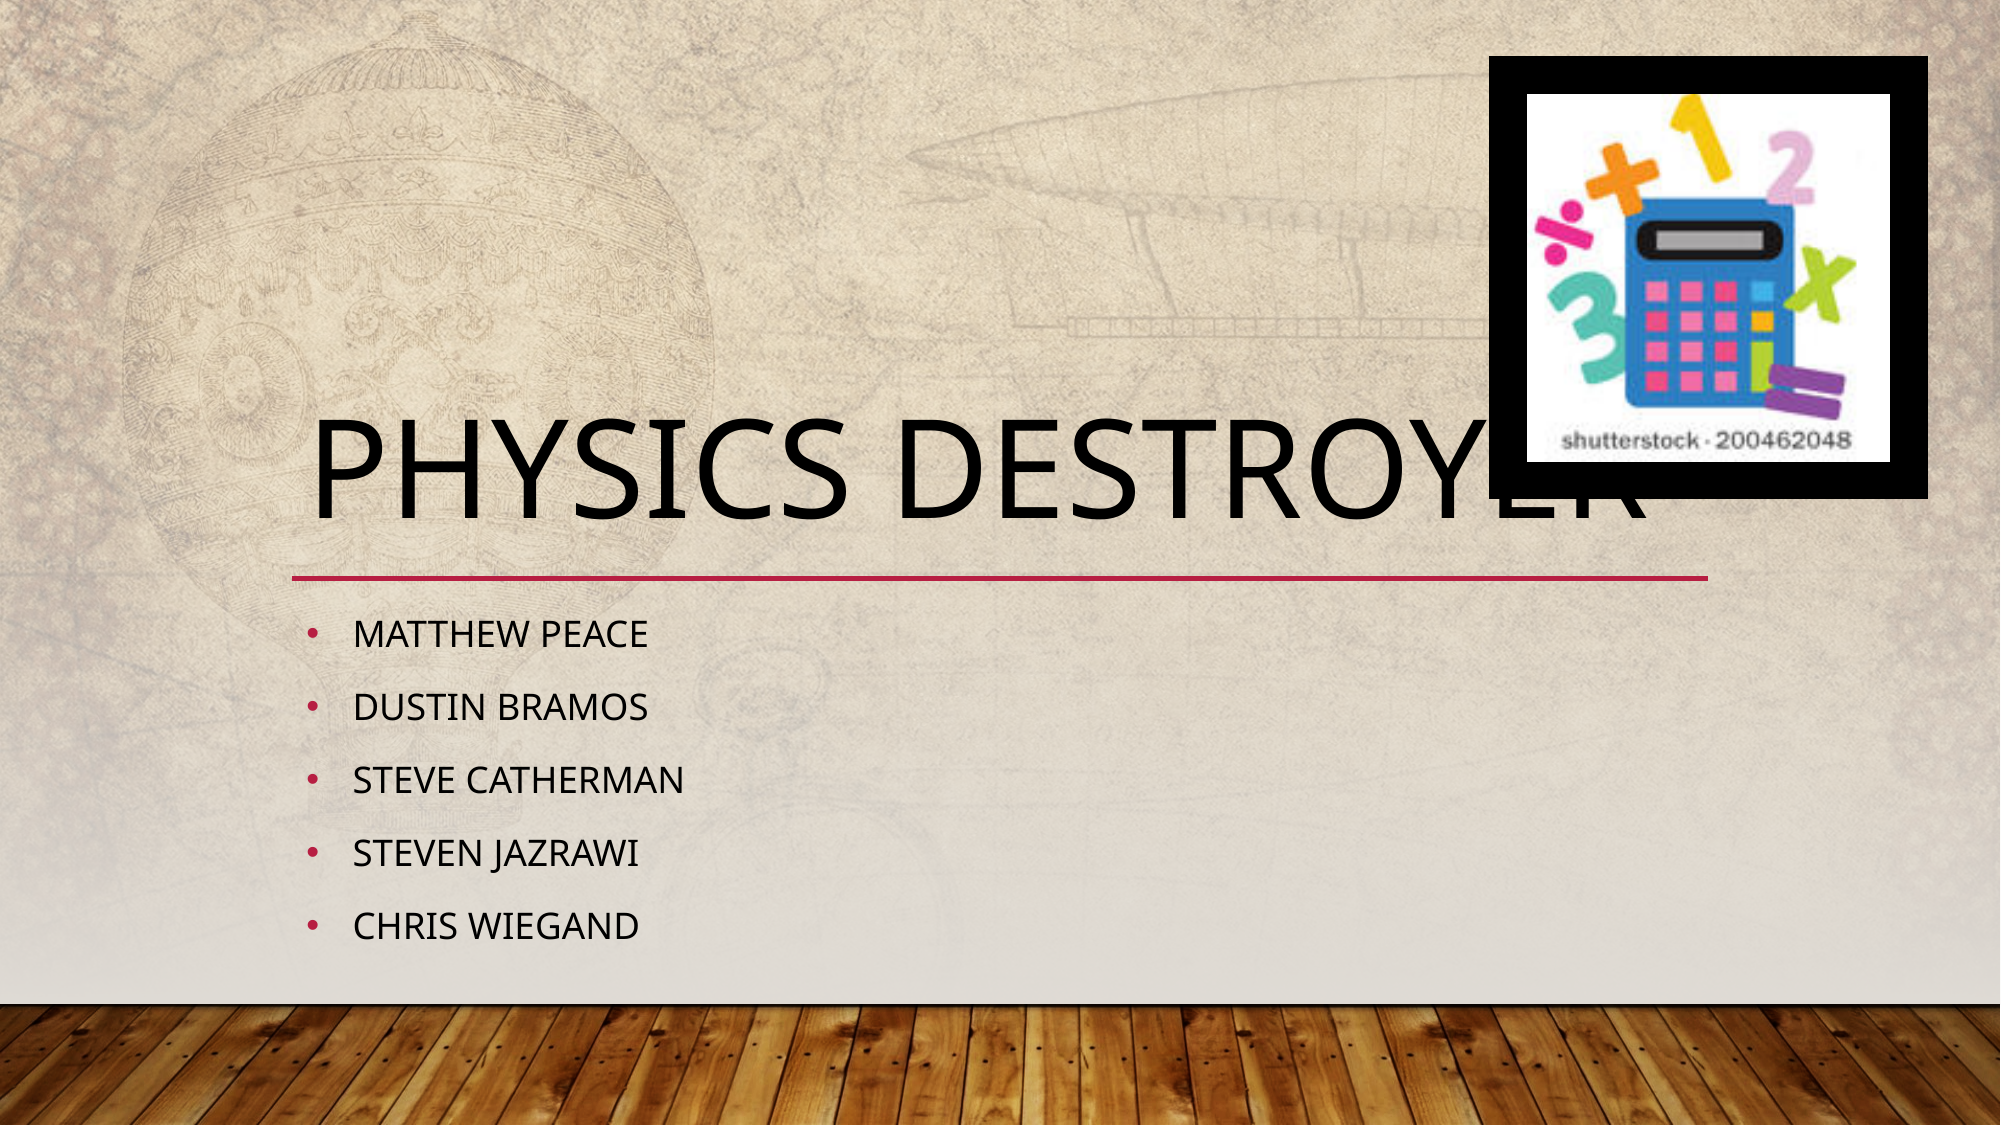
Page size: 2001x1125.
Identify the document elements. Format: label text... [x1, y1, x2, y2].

title Physics Destroyer [291, 131, 1709, 549]
picture [0, 1004, 2000, 1125]
subtitle Matthew Peace Dustin Bramos Steve Catherman Steven Jazrawi Chris Wiegand [291, 586, 1709, 964]
picture [1526, 93, 1891, 462]
